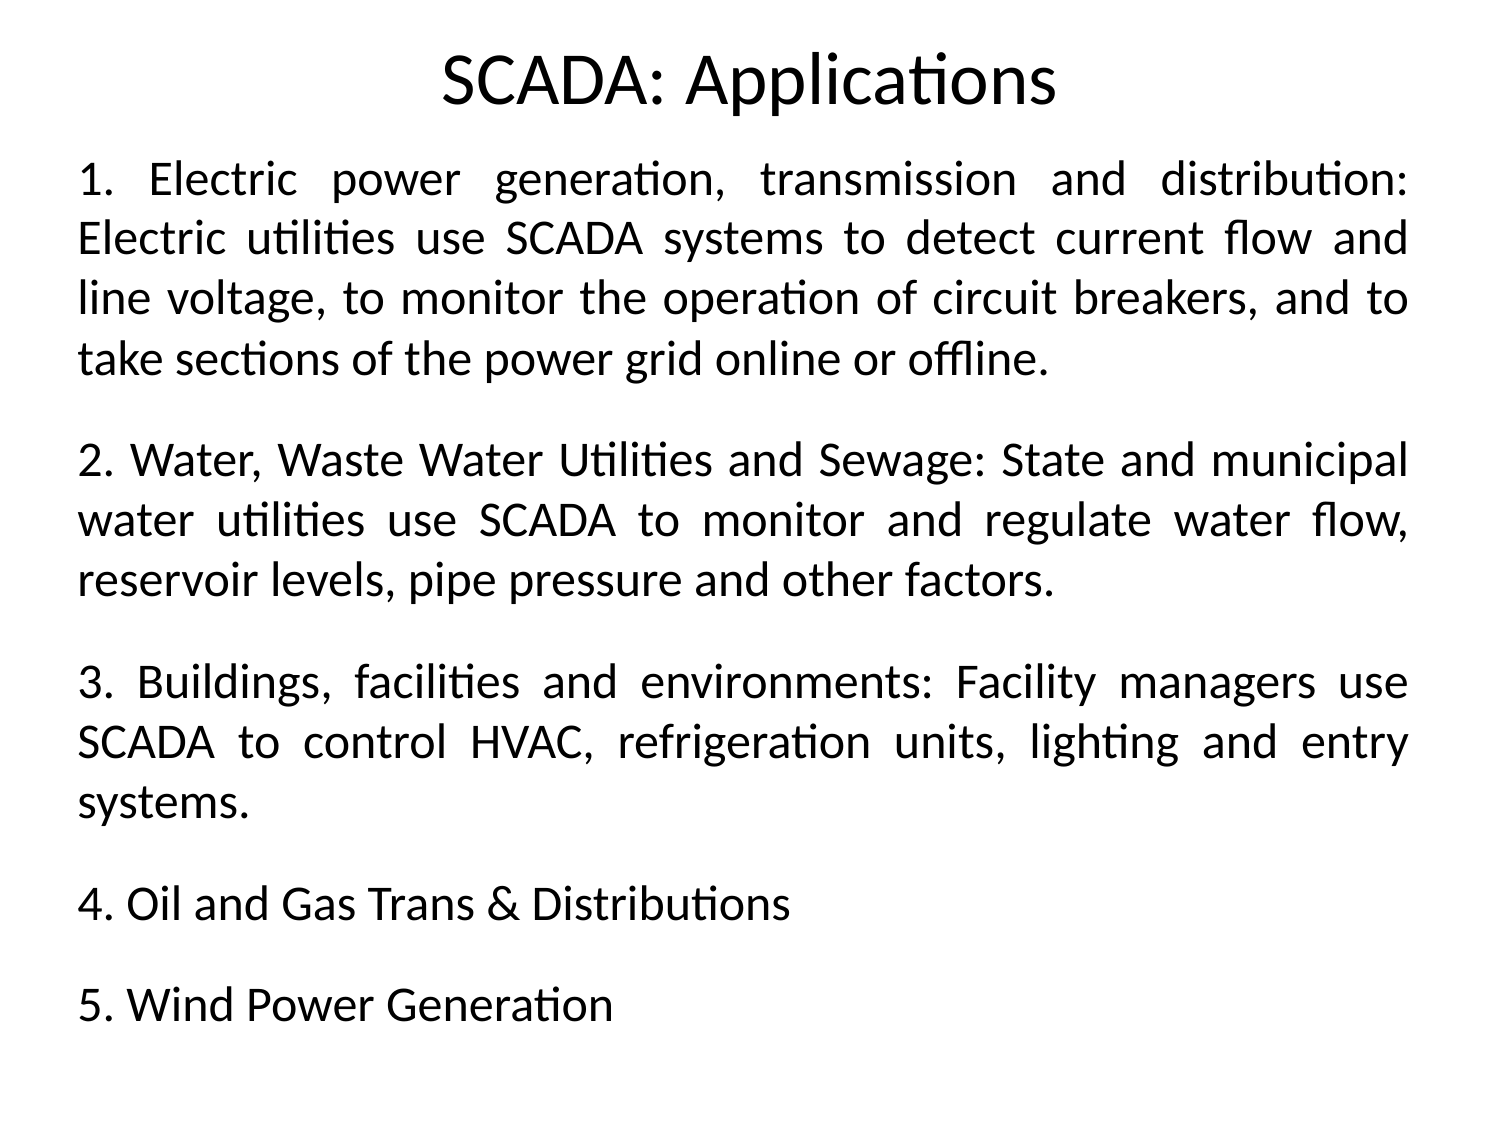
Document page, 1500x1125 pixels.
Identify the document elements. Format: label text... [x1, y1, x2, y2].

title SCADA: Applications [0, 12, 1500, 138]
list 1. Electric power generation, transmission and distribution: Electric utilities use SCADA systems to detect current flow and line voltage, to monitor the operation of circuit breakers, and to take sections of the power grid online or offline. 2. Water, Waste Water Utilities and Sewage: State and municipal water utilities use SCADA to monitor and regulate water flow, reservoir levels, pipe pressure and other factors. 3. Buildings, facilities and environments: Facility managers use SCADA to control HVAC, refrigeration units, lighting and entry systems. 4. Oil and Gas Trans & Distributions 5. Wind Power Generation [62, 137, 1425, 1125]
